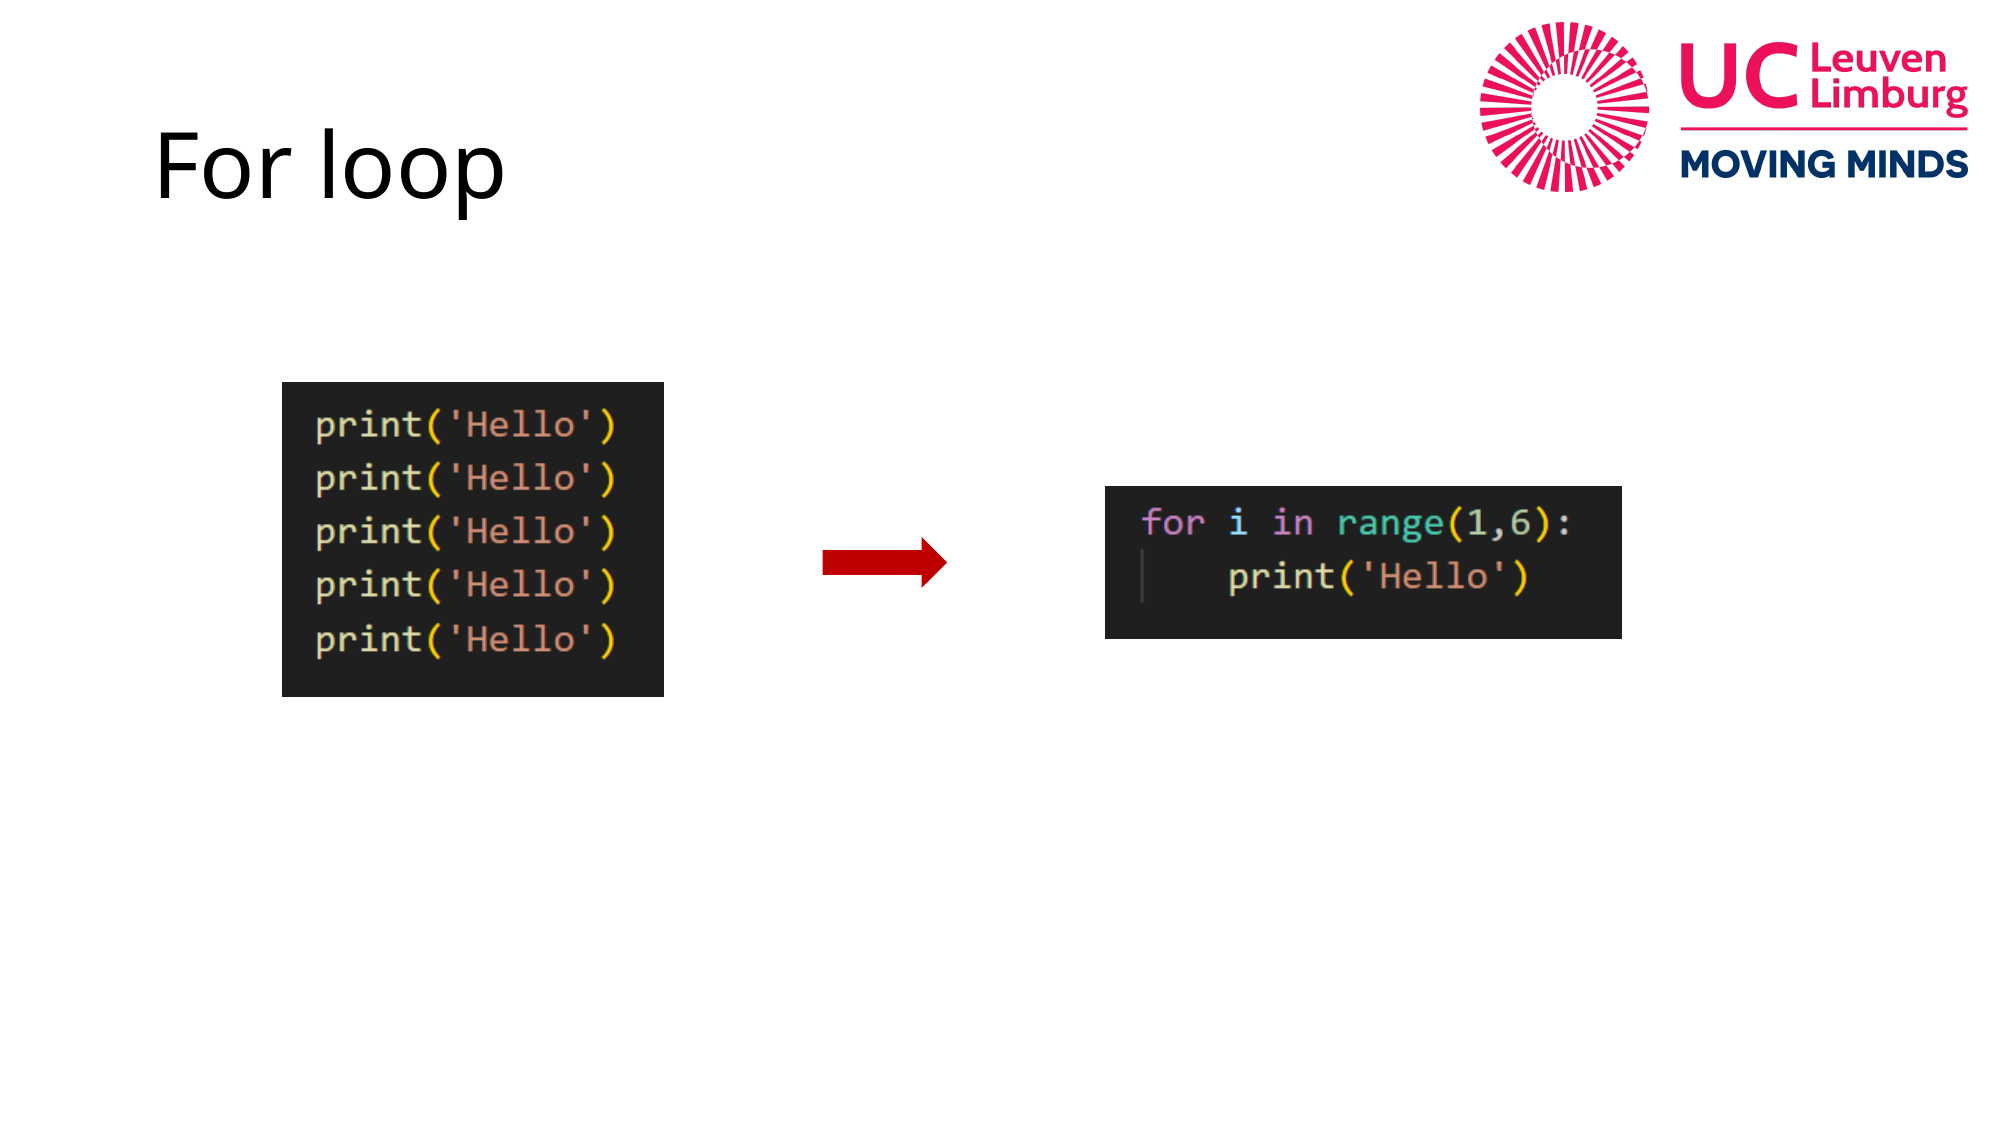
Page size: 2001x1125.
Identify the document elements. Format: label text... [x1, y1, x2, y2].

text_box [822, 537, 948, 588]
picture [1480, 22, 1973, 192]
picture [282, 382, 664, 697]
title For loop [137, 59, 1863, 278]
picture [1105, 486, 1622, 639]
